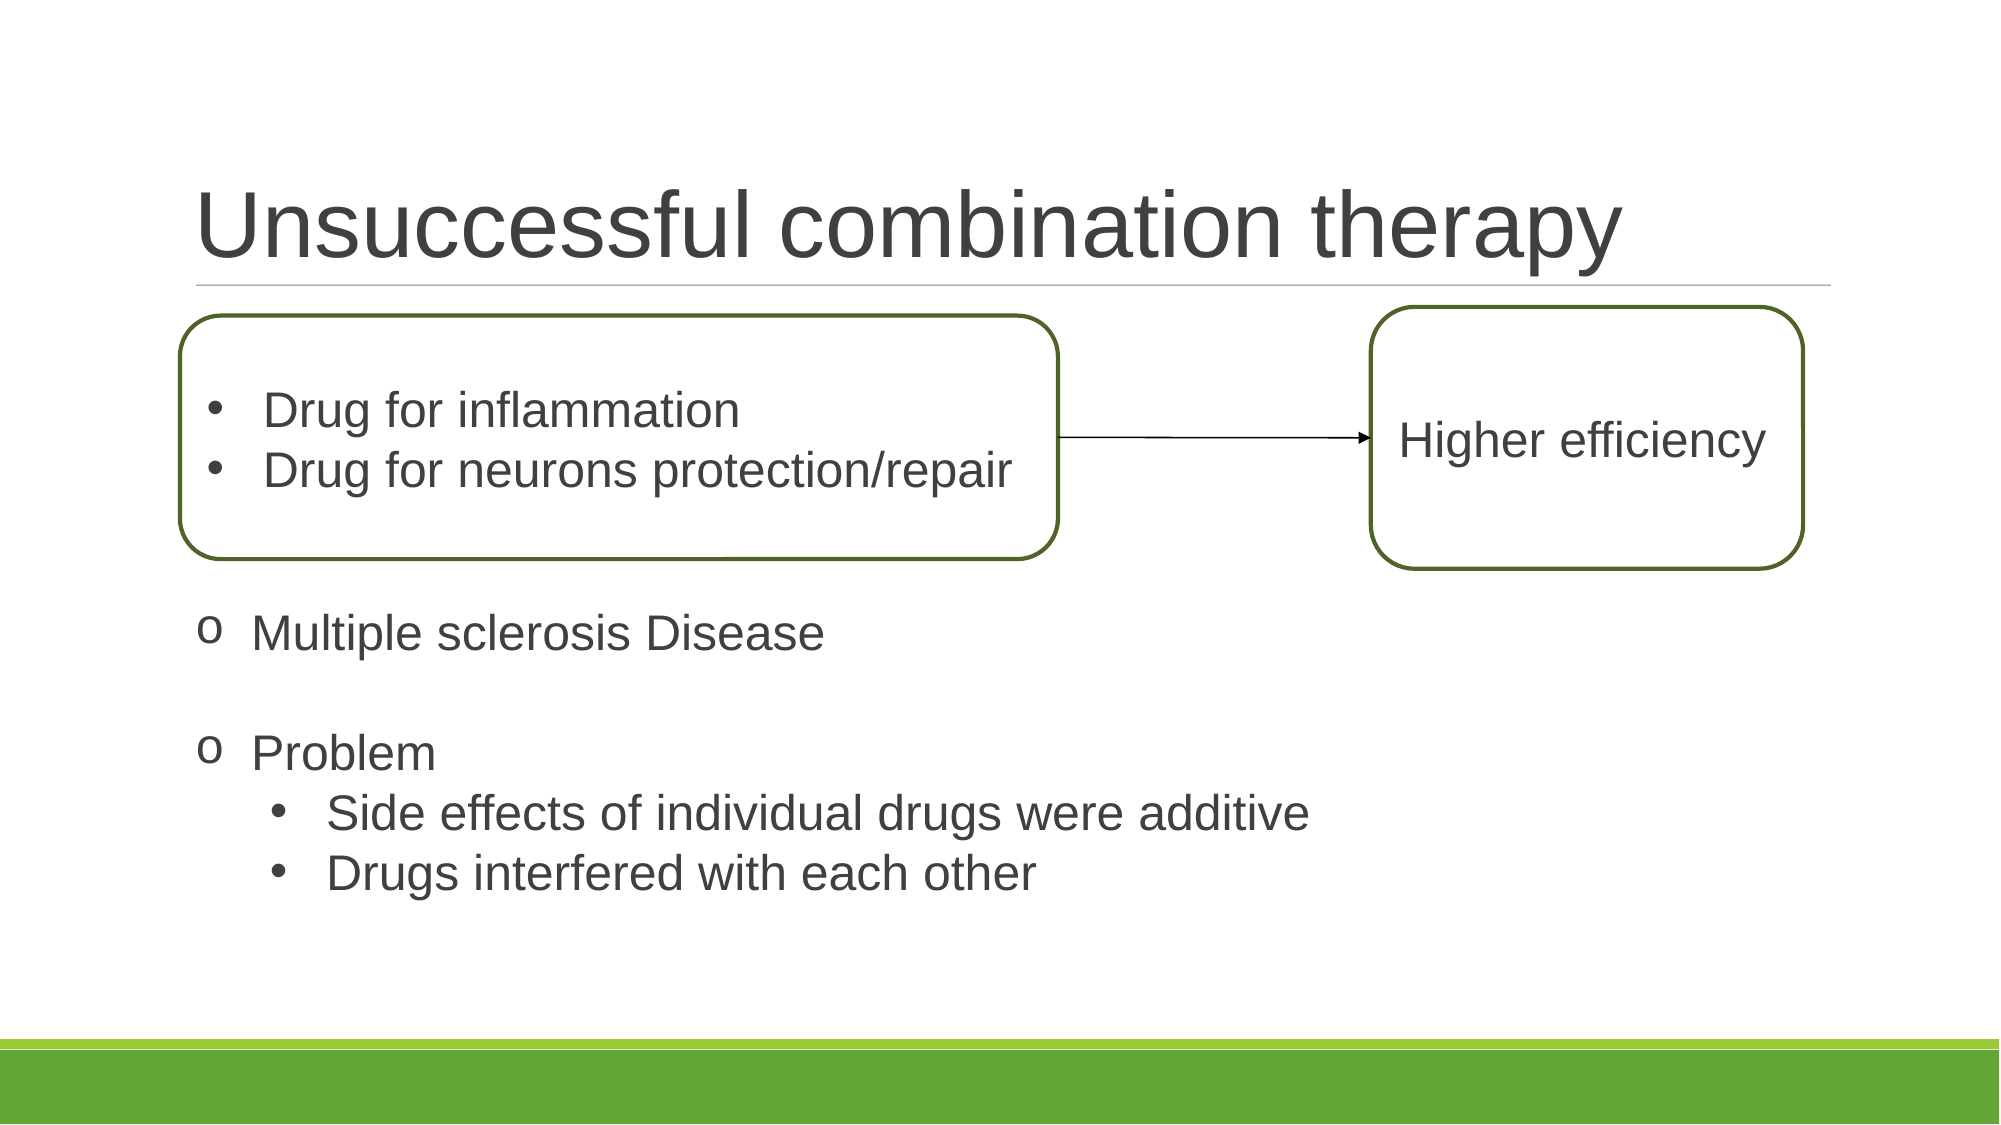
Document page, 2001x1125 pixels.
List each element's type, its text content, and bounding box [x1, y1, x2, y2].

text_box Multiple sclerosis Disease Problem Side effects of individual drugs were additive Drugs interfered with each other [179, 592, 1830, 1028]
text_box Unsuccessful combination therapy [179, 46, 1830, 285]
text_box Higher efficiency [1368, 304, 1806, 571]
text_box Drug for inflammation Drug for neurons protection/repair [177, 313, 1061, 562]
text_box [166, 298, 1817, 958]
